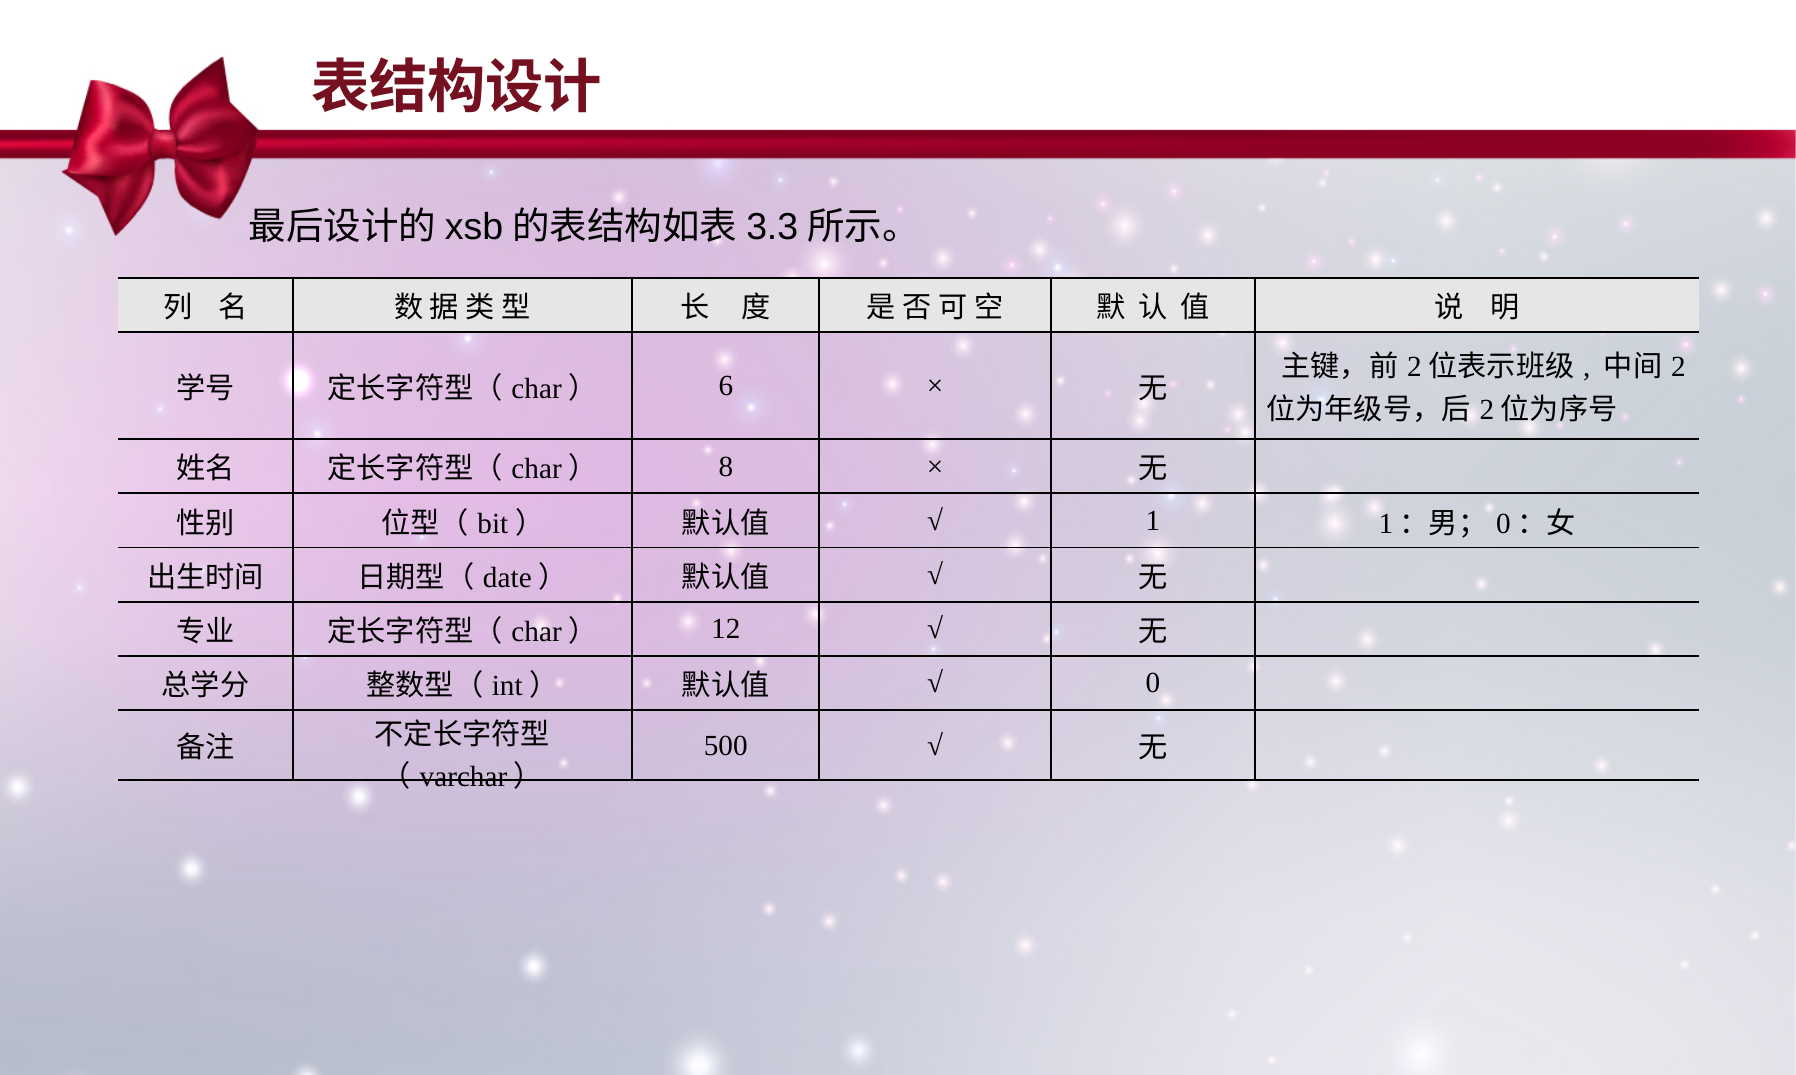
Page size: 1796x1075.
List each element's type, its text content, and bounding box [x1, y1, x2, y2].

table_cell × [820, 440, 1050, 492]
table_header 长 度 [633, 279, 818, 331]
table_cell 日期型（date） [294, 548, 631, 601]
table_cell 无 [1052, 440, 1254, 492]
table_cell 无 [1052, 603, 1254, 655]
table_cell 1 [1052, 494, 1254, 547]
table_cell √ [820, 548, 1050, 601]
table_cell 无 [1052, 548, 1254, 601]
table_cell 8 [633, 440, 818, 492]
table_cell 定长字符型（char） [294, 333, 631, 438]
table_cell 无 [1052, 711, 1254, 779]
text_box 表结构设计 [292, 40, 622, 129]
table_header 是 否 可 空 [820, 279, 1050, 331]
table_cell 性别 [118, 494, 292, 547]
table_cell [1256, 440, 1699, 492]
table_cell √ [820, 494, 1050, 547]
picture [0, 0, 1796, 1075]
table_cell 备注 [118, 711, 292, 779]
table_header 说 明 [1256, 279, 1699, 331]
table_cell × [820, 333, 1050, 438]
table_cell √ [820, 603, 1050, 655]
table_cell √ [820, 657, 1050, 709]
table_cell [1256, 603, 1699, 655]
table_cell 1：男；0：女 [1256, 494, 1699, 547]
table_cell 出生时间 [118, 548, 292, 601]
table_cell 500 [633, 711, 818, 779]
table_cell 默认值 [633, 494, 818, 547]
table_cell 无 [1052, 333, 1254, 438]
table_cell 定长字符型（char） [294, 440, 631, 492]
table_cell 12 [633, 603, 818, 655]
table_cell [1256, 657, 1699, 709]
table_cell [1256, 711, 1699, 779]
table_cell 学号 [118, 333, 292, 438]
table_header 默 认 值 [1052, 279, 1254, 331]
table_cell 默认值 [633, 657, 818, 709]
text_box 最后设计的xsb的表结构如表3.3所示。 [233, 194, 935, 255]
table_cell 0 [1052, 657, 1254, 709]
table_cell 不定长字符型（varchar） [294, 711, 631, 779]
table_header 列 名 [118, 279, 292, 331]
table_cell 6 [633, 333, 818, 438]
table_cell 位型（bit） [294, 494, 631, 547]
table_cell [1256, 548, 1699, 601]
table_cell 姓名 [118, 440, 292, 492]
table_cell 默认值 [633, 548, 818, 601]
table_header 数 据 类 型 [294, 279, 631, 331]
table_cell 总学分 [118, 657, 292, 709]
table_cell 整数型（int） [294, 657, 631, 709]
table_cell 专业 [118, 603, 292, 655]
table_cell 主键，前2位表示班级, 中间2位为年级号，后2位为序号 [1256, 333, 1699, 438]
table_cell √ [820, 711, 1050, 779]
table_cell 定长字符型（char） [294, 603, 631, 655]
